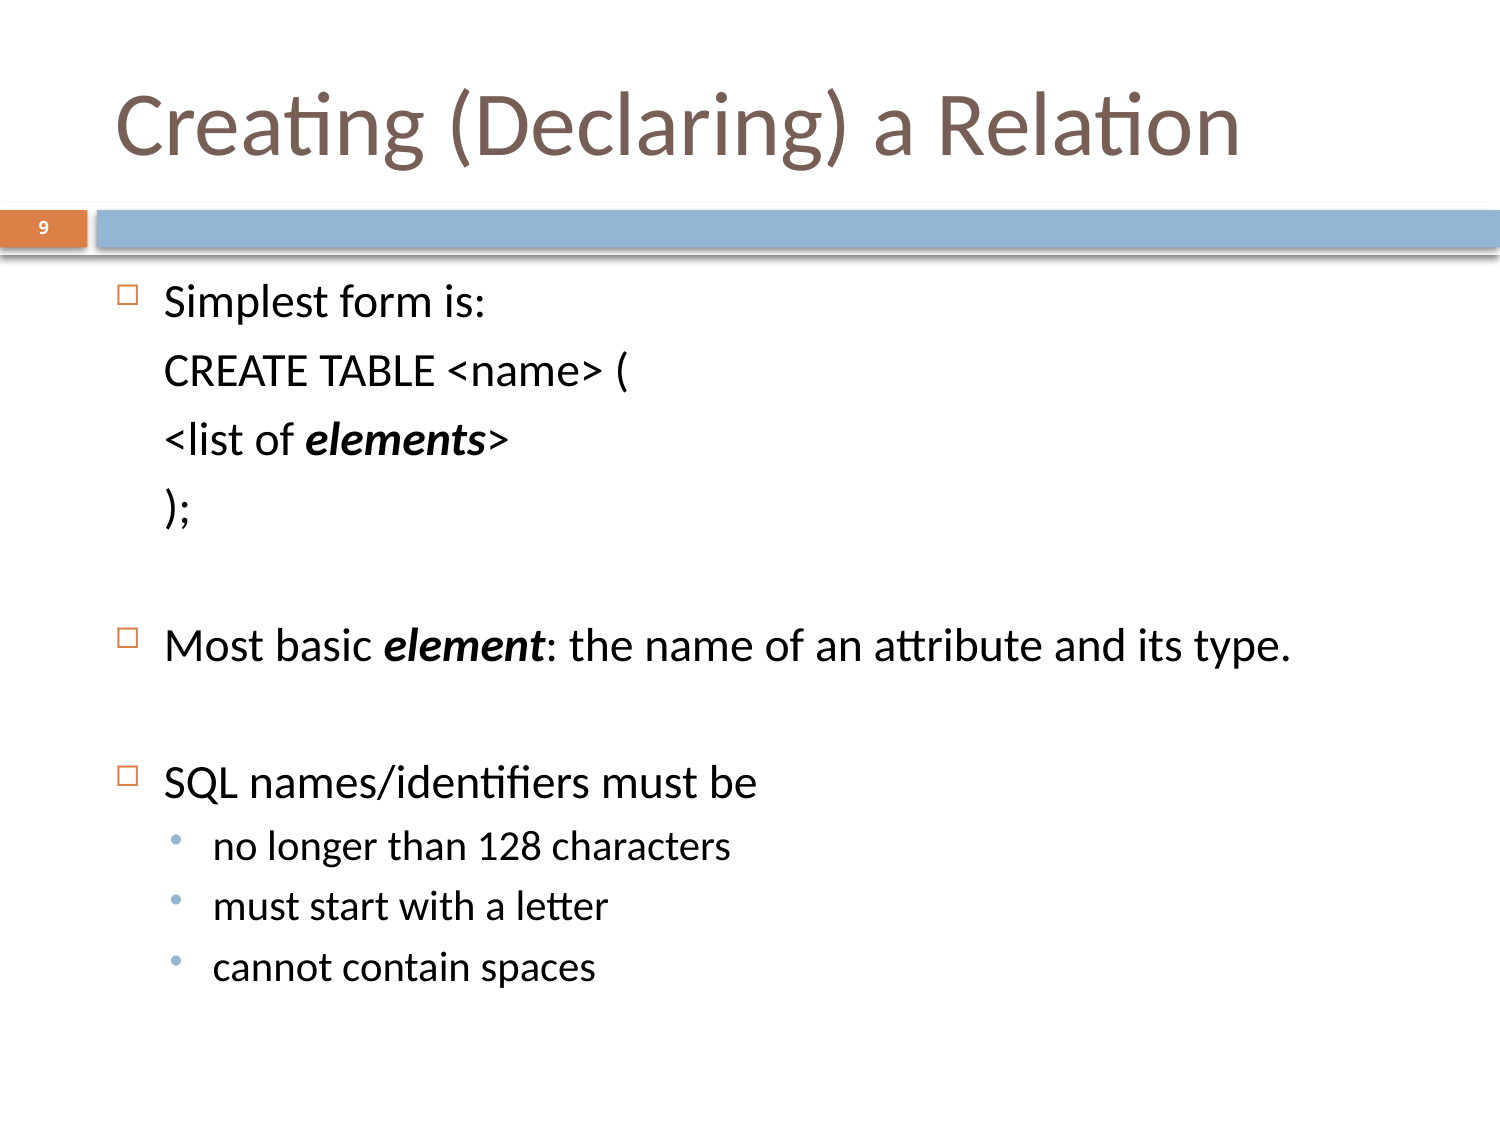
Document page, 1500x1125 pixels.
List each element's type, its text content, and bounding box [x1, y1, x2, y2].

list Simplest form is: CREATE TABLE <name> ( <list of elements> ); Most basic element: the name of an attribute and its type. SQL names/identifiers must be no longer than 128 characters must start with a letter cannot contain spaces [100, 262, 1438, 1000]
title Creating (Declaring) a Relation [100, 37, 1438, 200]
slide_number 9 [0, 208, 88, 249]
